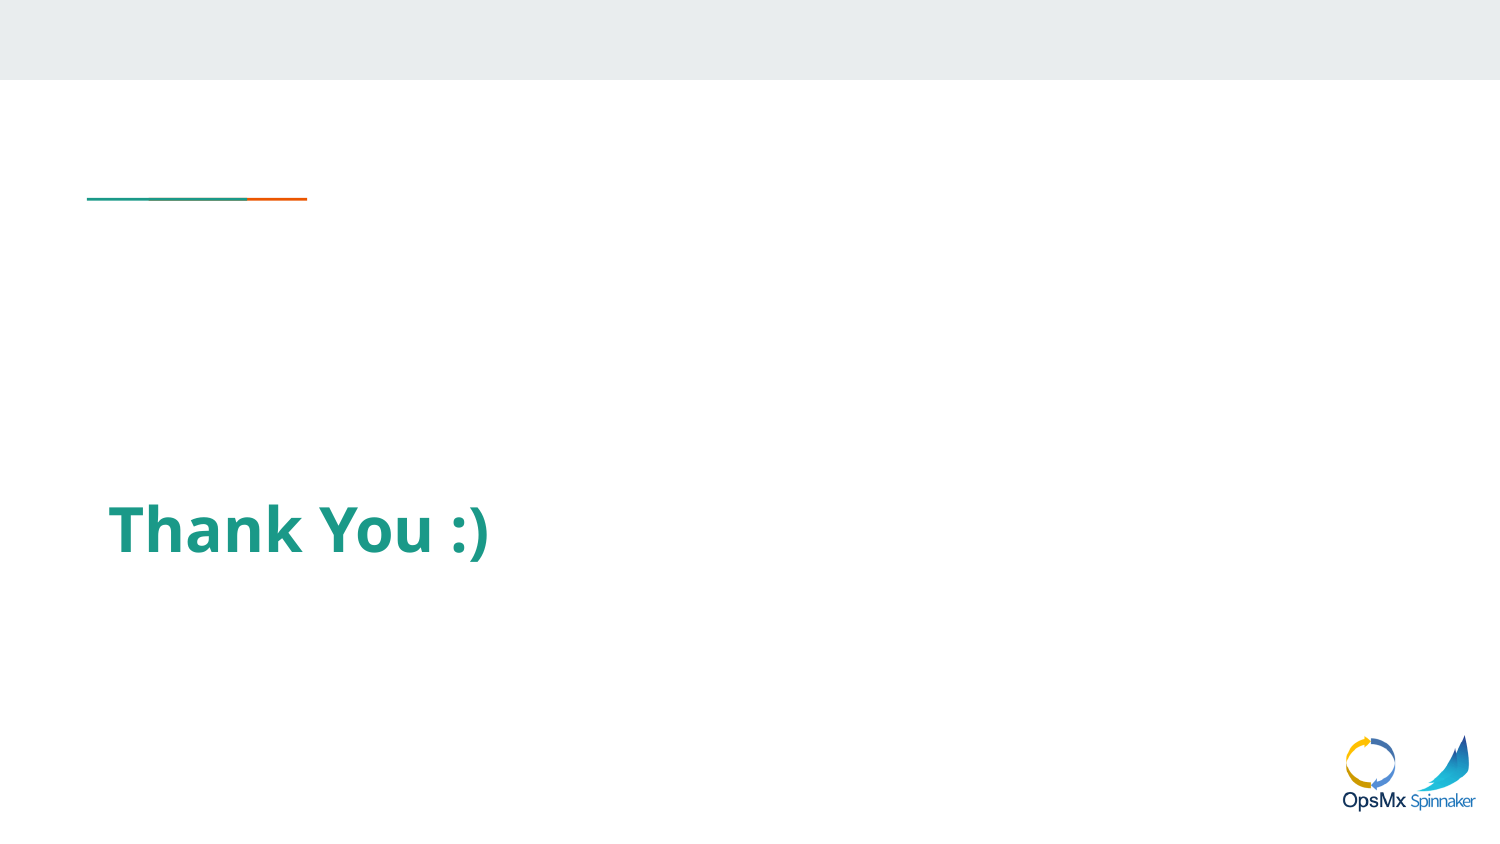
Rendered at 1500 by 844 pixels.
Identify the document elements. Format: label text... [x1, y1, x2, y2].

picture [1328, 735, 1480, 824]
text_box Thank You :) [93, 474, 1111, 555]
